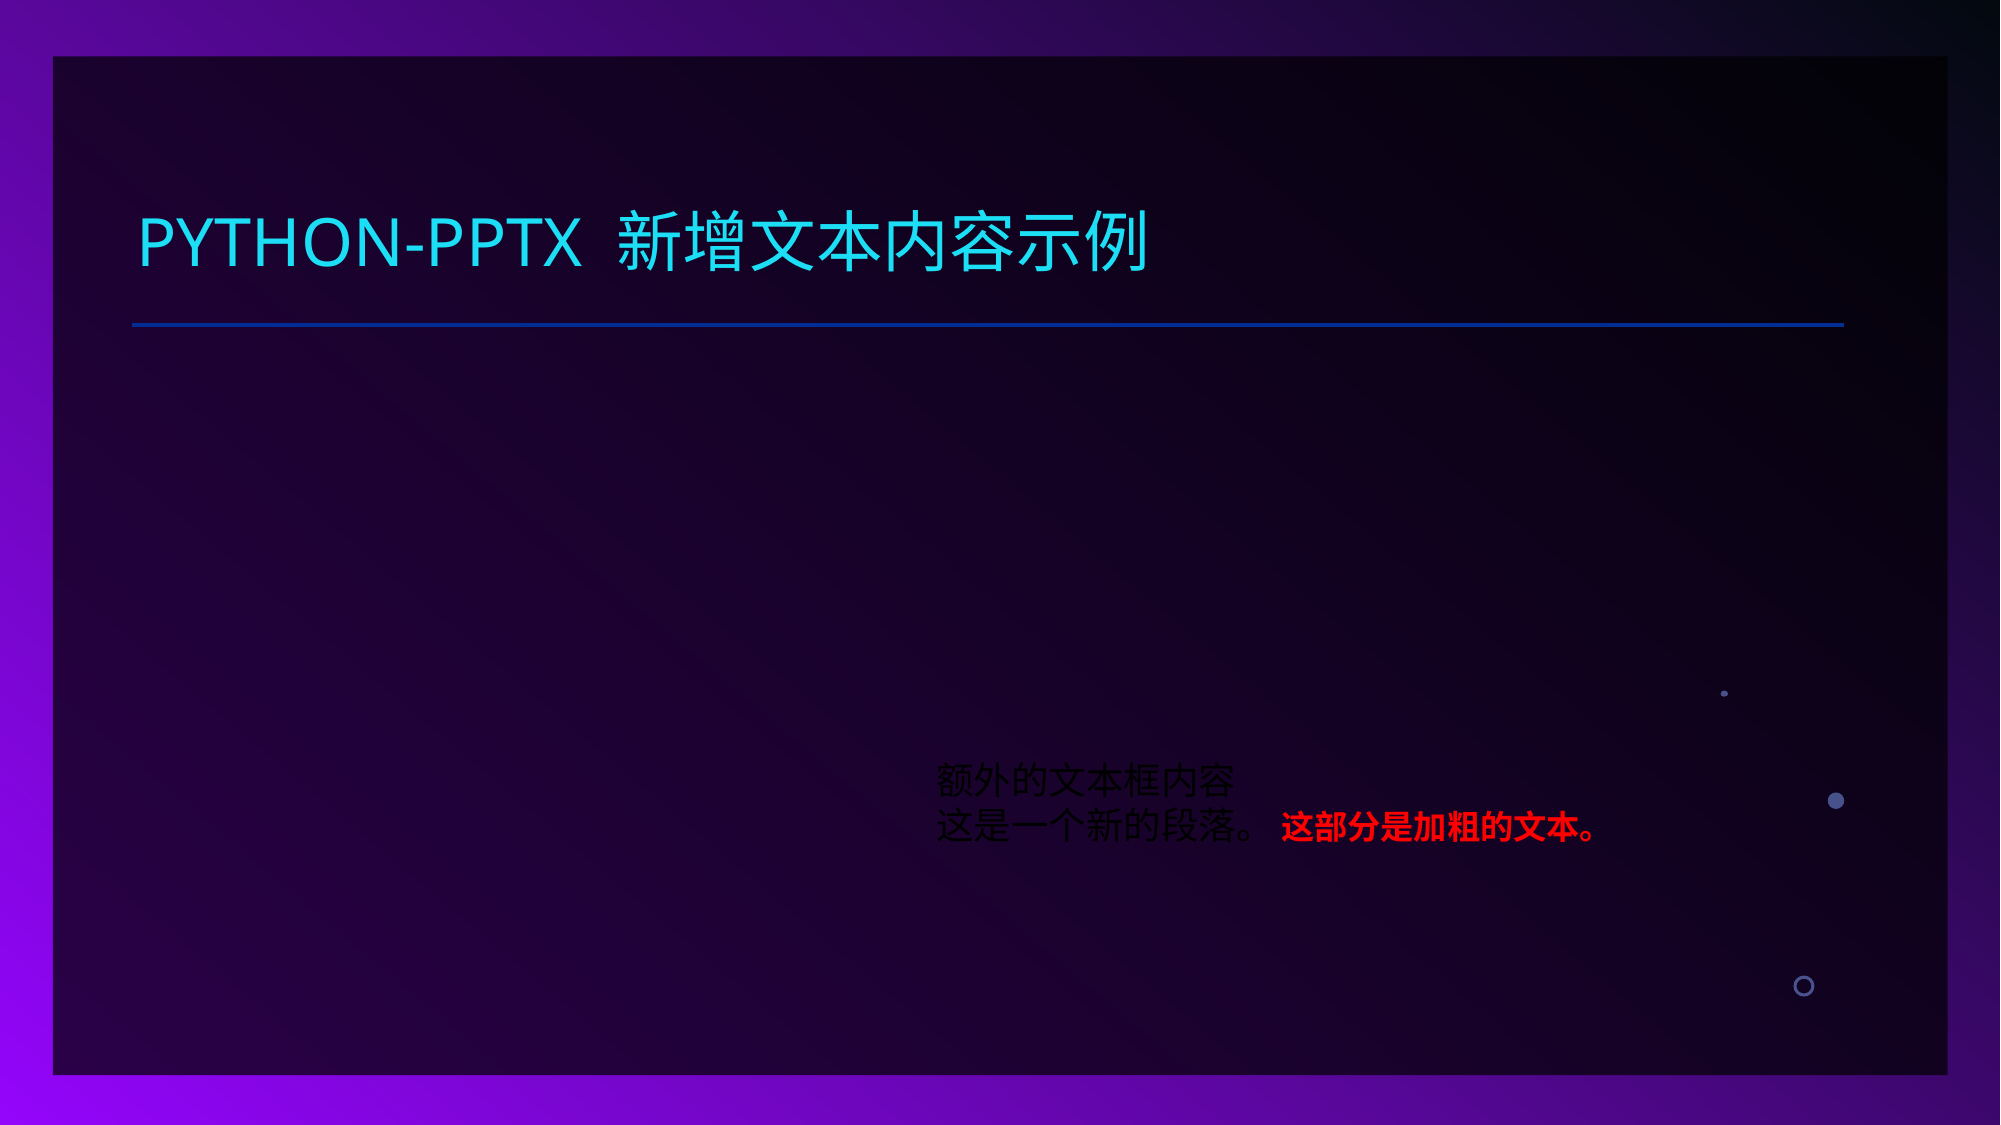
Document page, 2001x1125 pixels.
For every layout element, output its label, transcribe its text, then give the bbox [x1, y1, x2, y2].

picture [793, 408, 1845, 1016]
title python-pptx 新增文本内容示例 [121, 70, 1845, 289]
